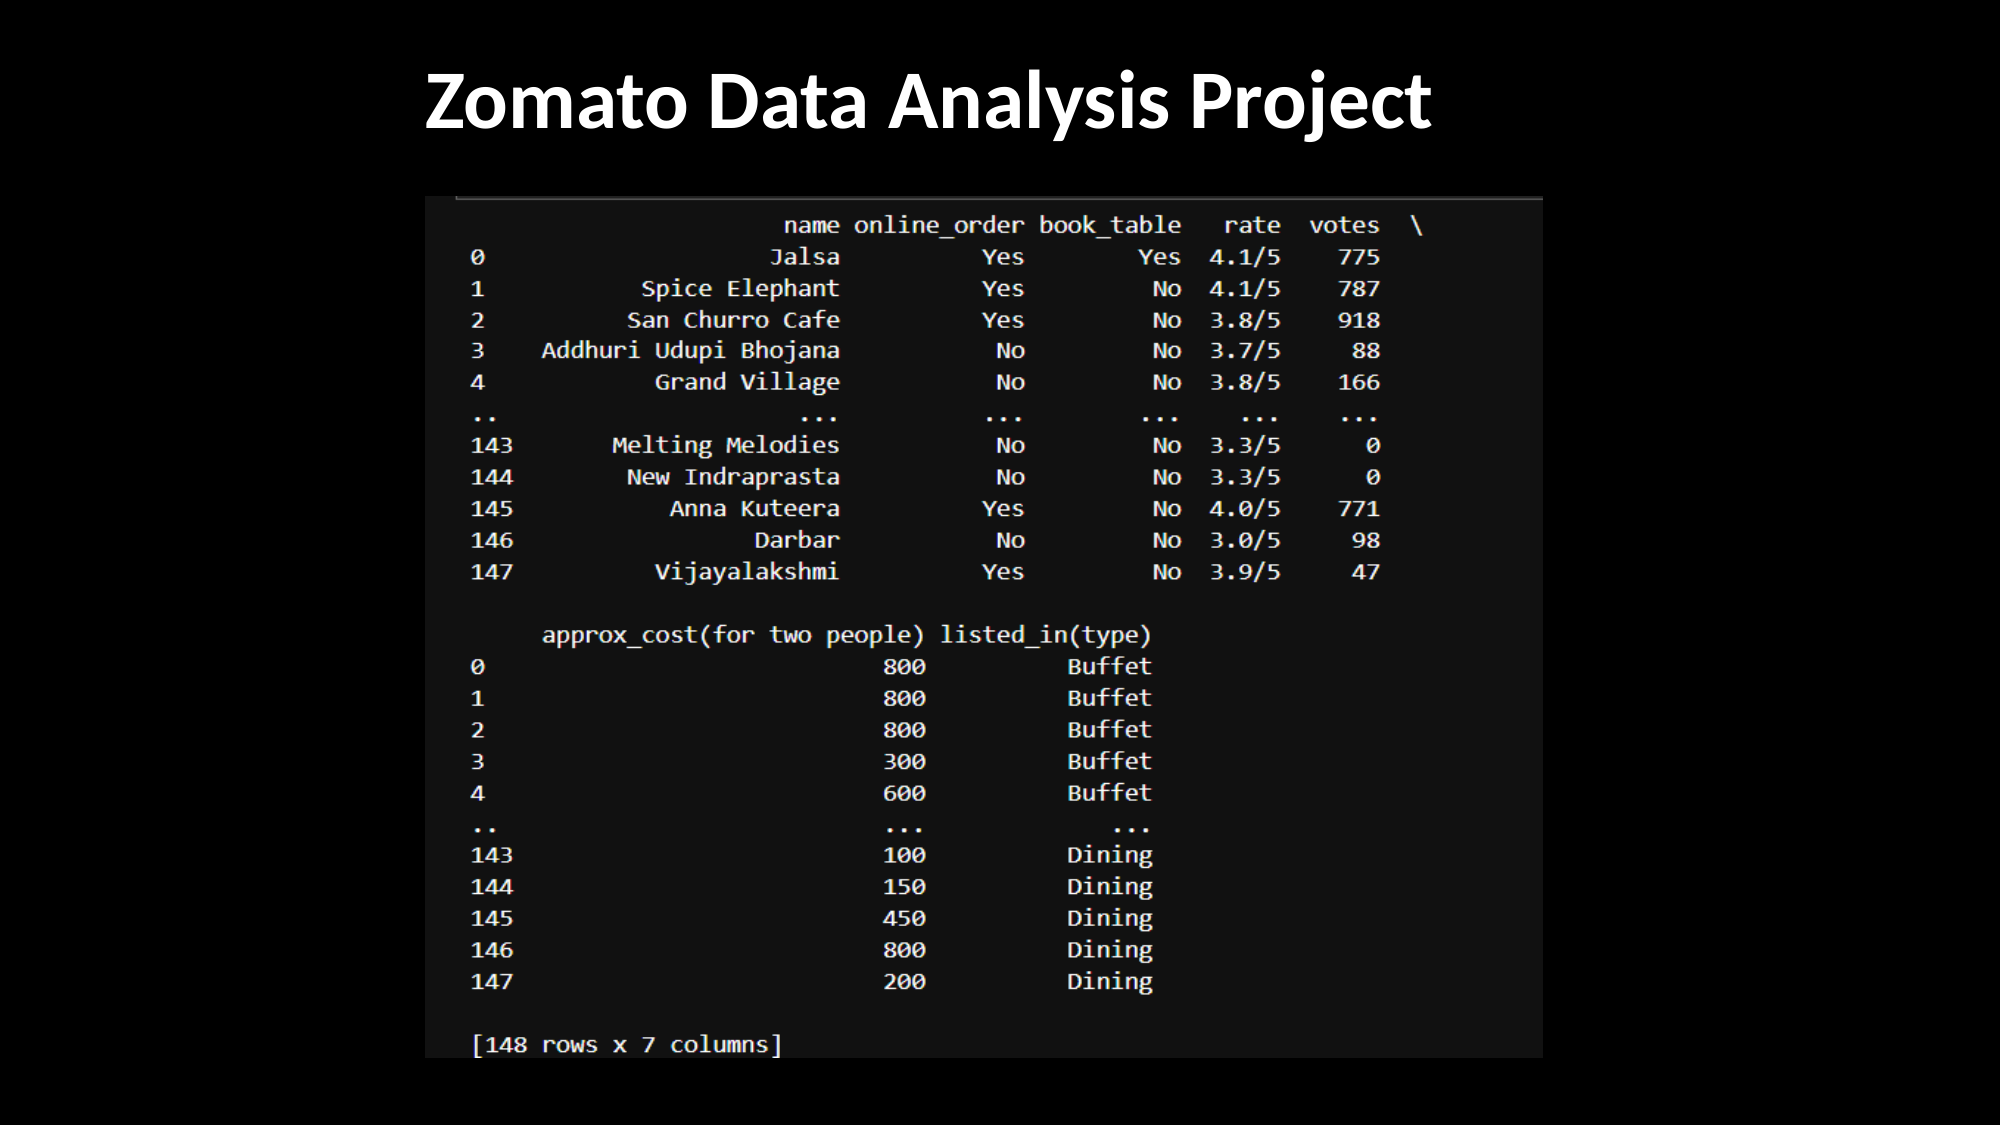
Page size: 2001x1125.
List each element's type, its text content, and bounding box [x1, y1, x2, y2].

picture [425, 196, 1543, 1058]
text_box Zomato Data Analysis Project [410, 45, 1543, 157]
